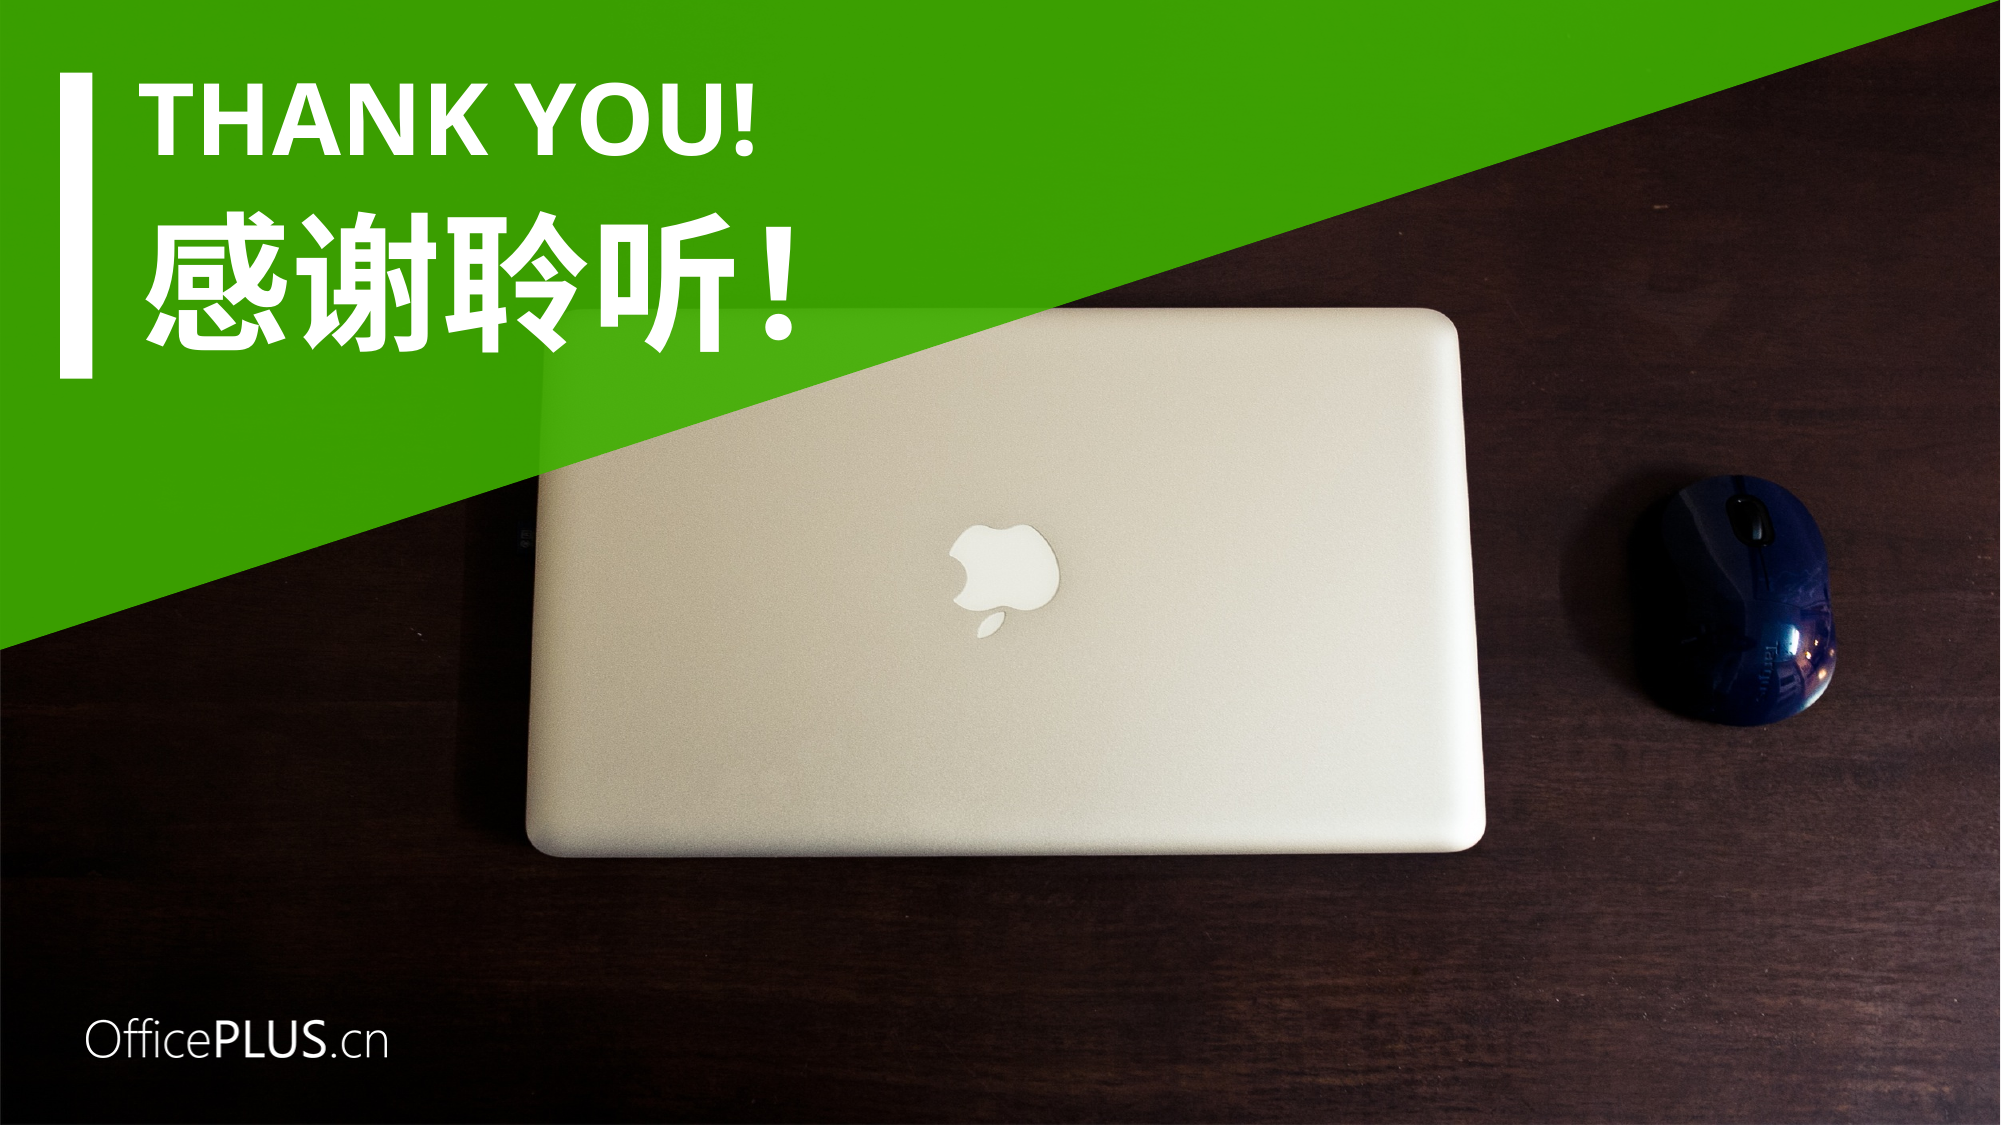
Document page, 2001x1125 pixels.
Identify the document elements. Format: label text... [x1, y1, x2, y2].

text_box [0, 0, 2000, 651]
text_box THANK YOU! [122, 47, 1340, 183]
text_box 感谢聆听！ [126, 181, 907, 377]
text_box [60, 72, 93, 379]
picture [0, 0, 2001, 1125]
